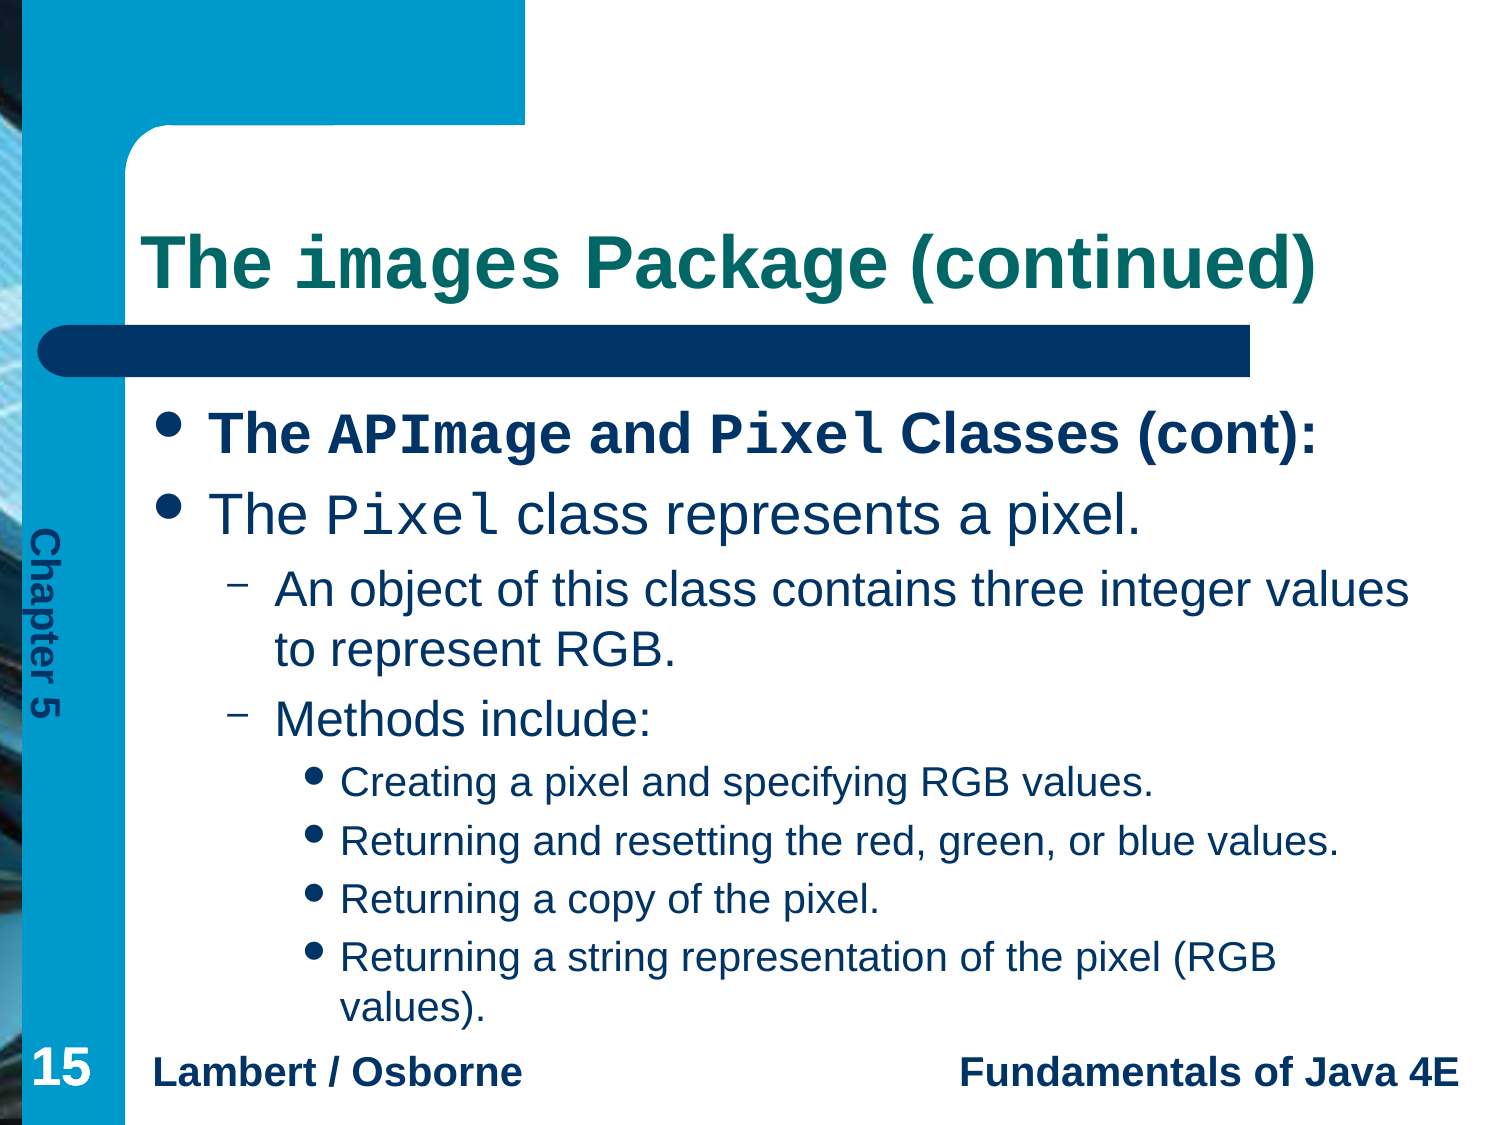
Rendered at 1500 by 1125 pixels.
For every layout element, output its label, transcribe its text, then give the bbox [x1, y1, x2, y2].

picture [0, 0, 22, 1125]
title The images Package (continued) [124, 124, 1426, 313]
list The APImage and Pixel Classes (cont): The Pixel class represents a pixel. An object of this class contains three integer values to represent RGB. Methods include: Creating a pixel and specifying RGB values. Returning and resetting the red, green, or blue values. Returning a copy of the pixel. Returning a string representation of the pixel (RGB values). [137, 387, 1451, 999]
text_box 15 [13, 1023, 111, 1105]
